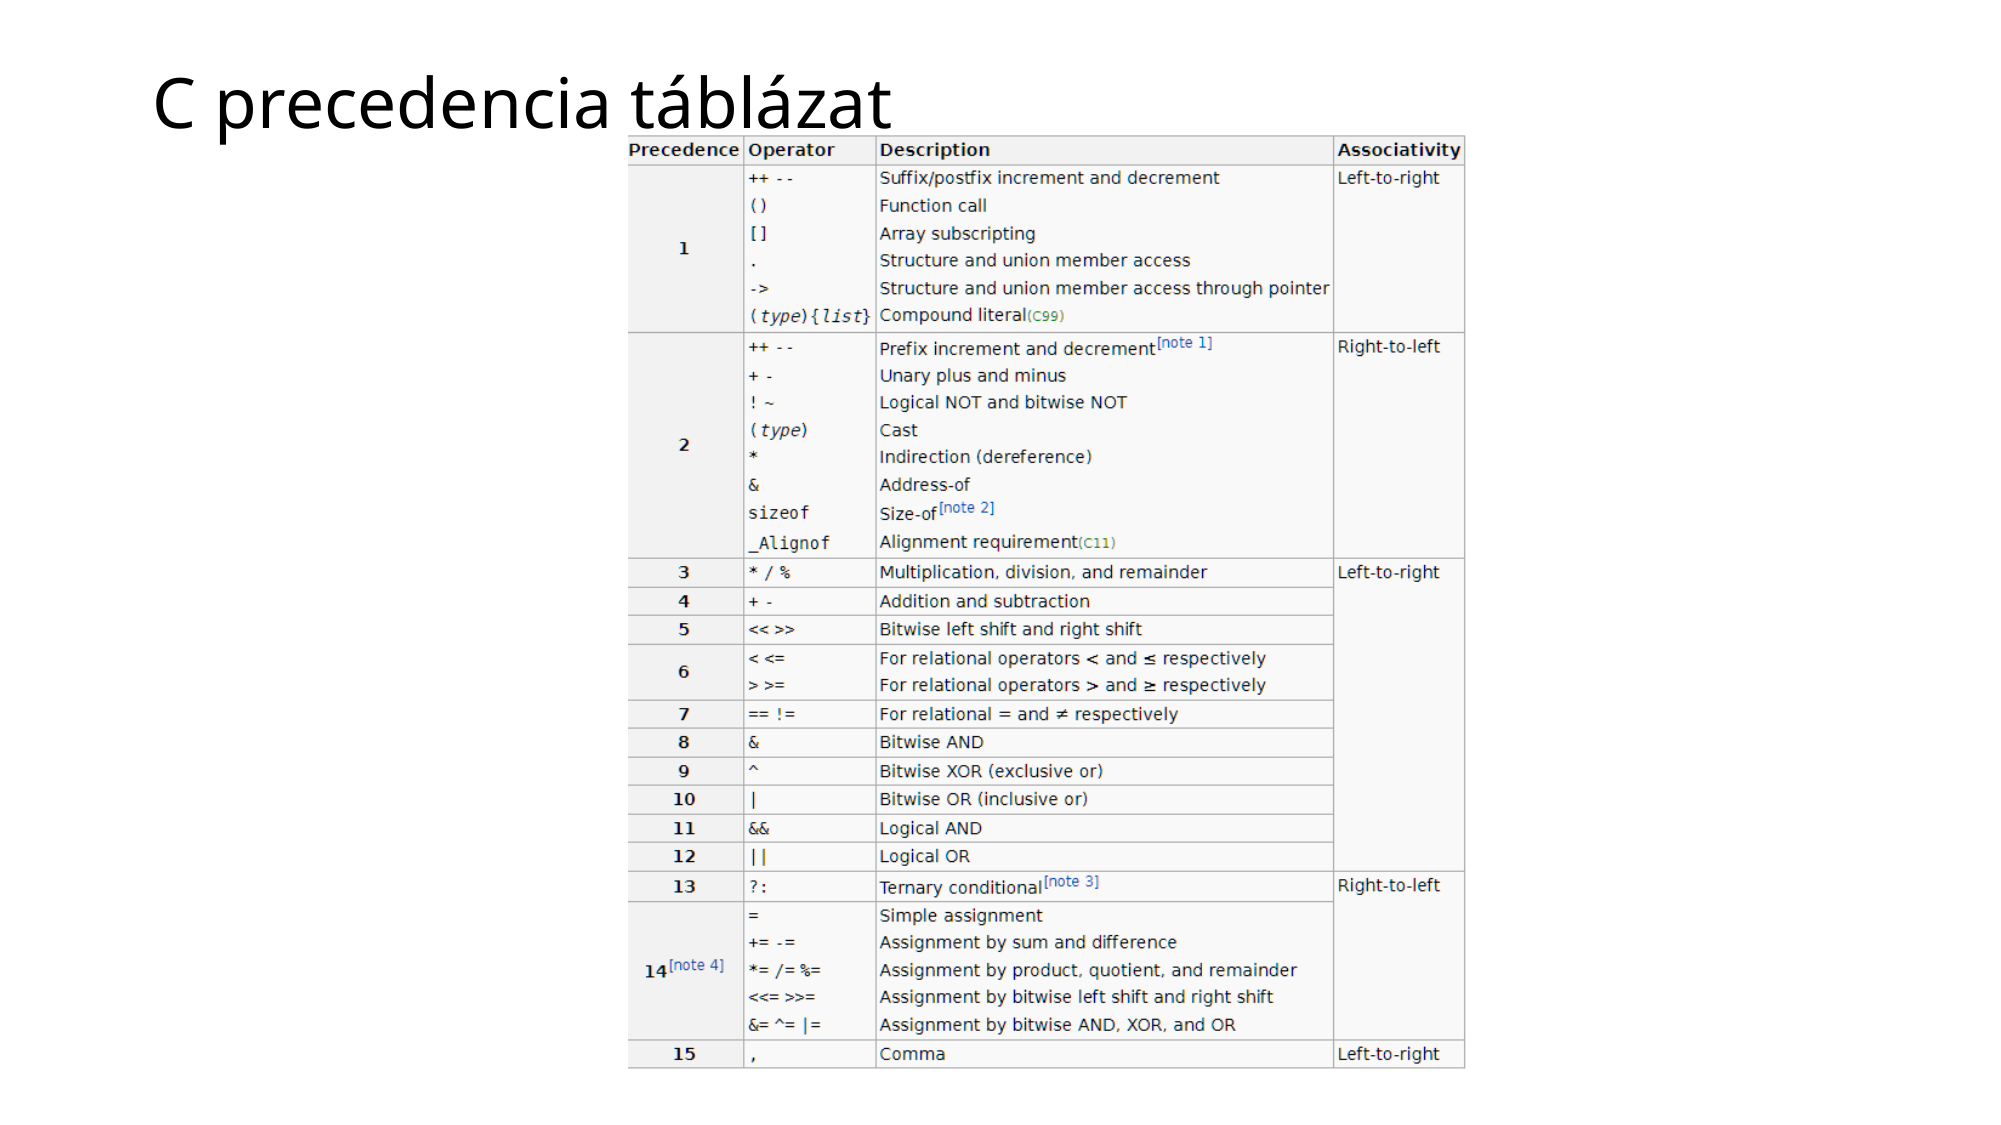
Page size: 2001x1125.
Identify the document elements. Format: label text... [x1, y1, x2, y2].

title C precedencia táblázat [137, 59, 1863, 152]
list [628, 133, 1469, 1071]
